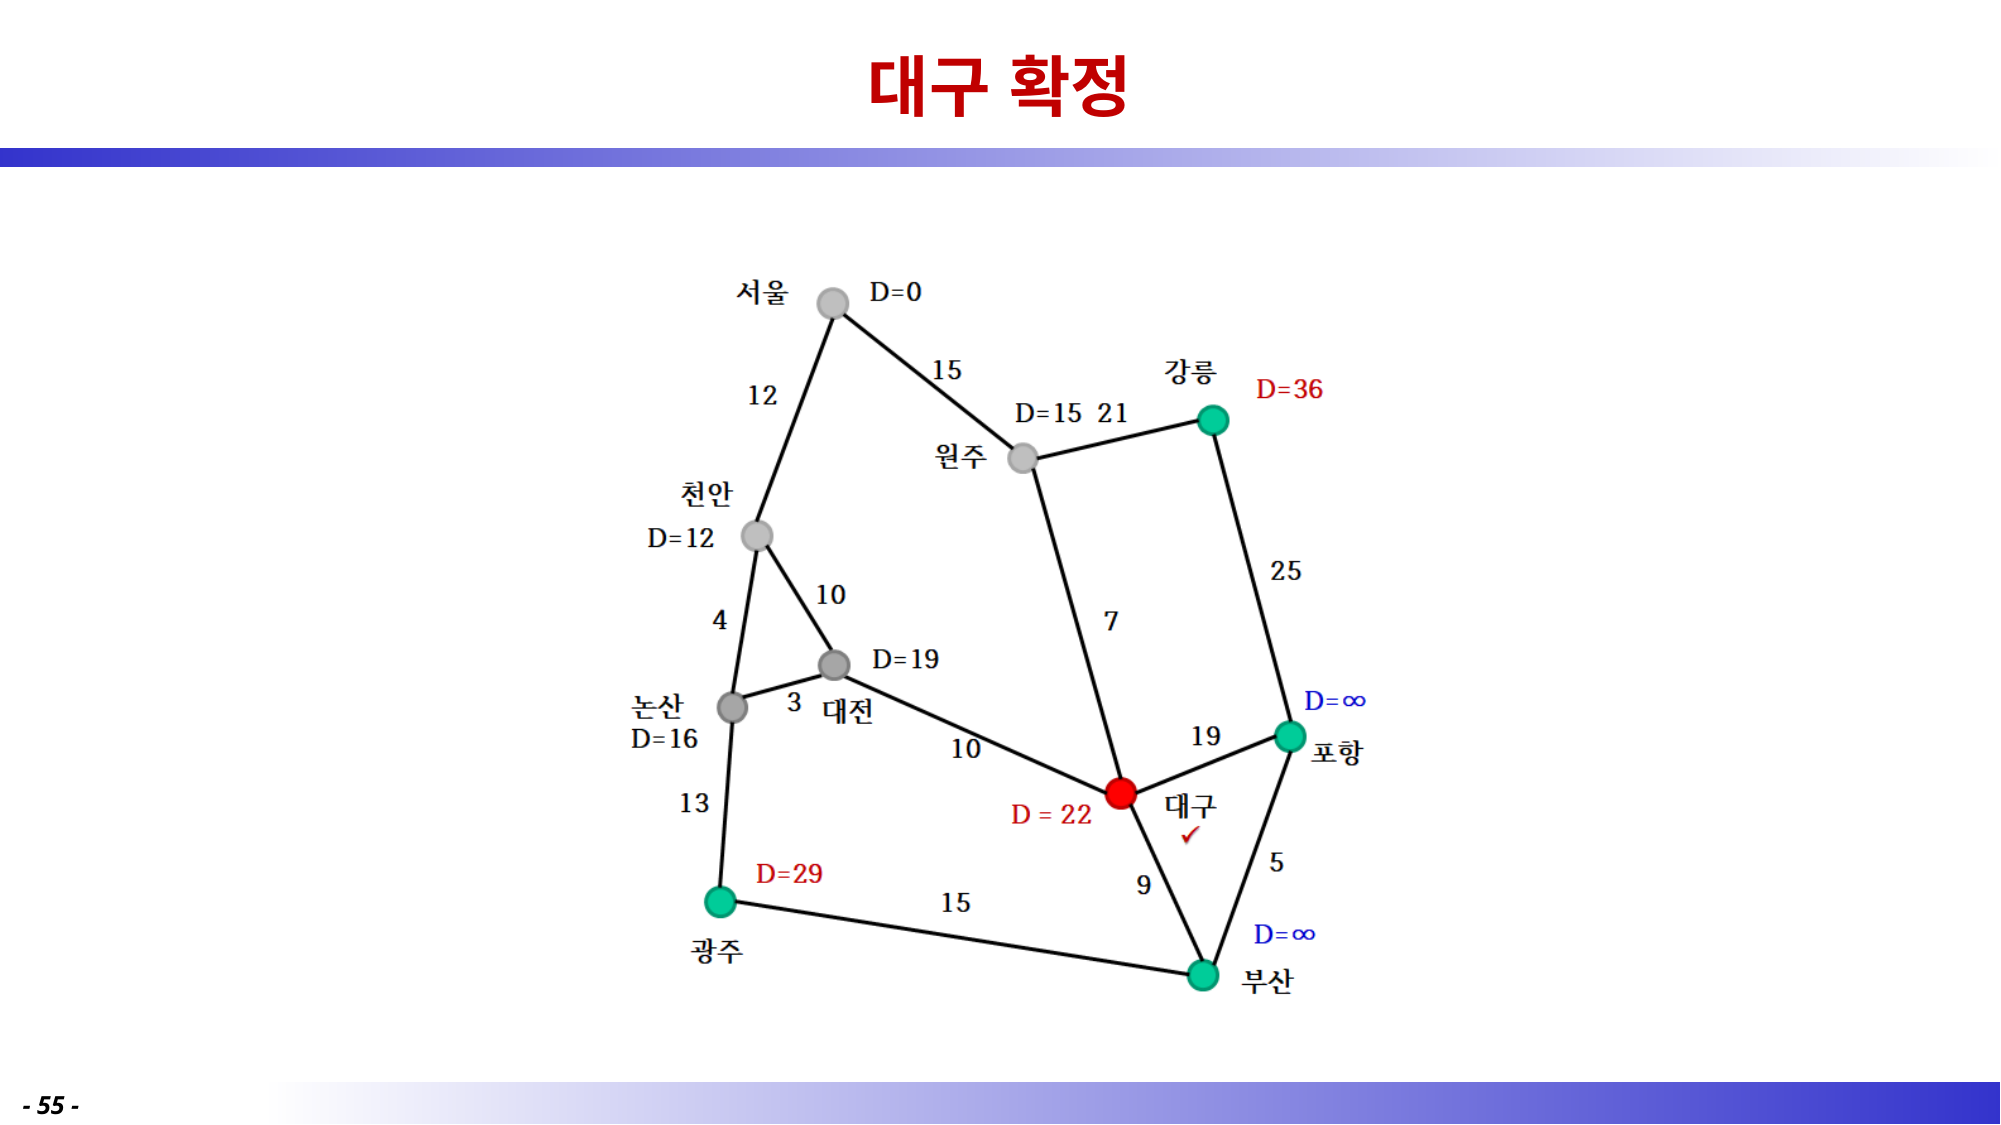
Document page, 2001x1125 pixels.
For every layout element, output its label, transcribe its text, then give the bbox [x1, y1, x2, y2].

slide_number - 55 - [7, 1082, 150, 1118]
title 대구 확정 [150, 7, 1850, 163]
picture [574, 266, 1385, 1013]
